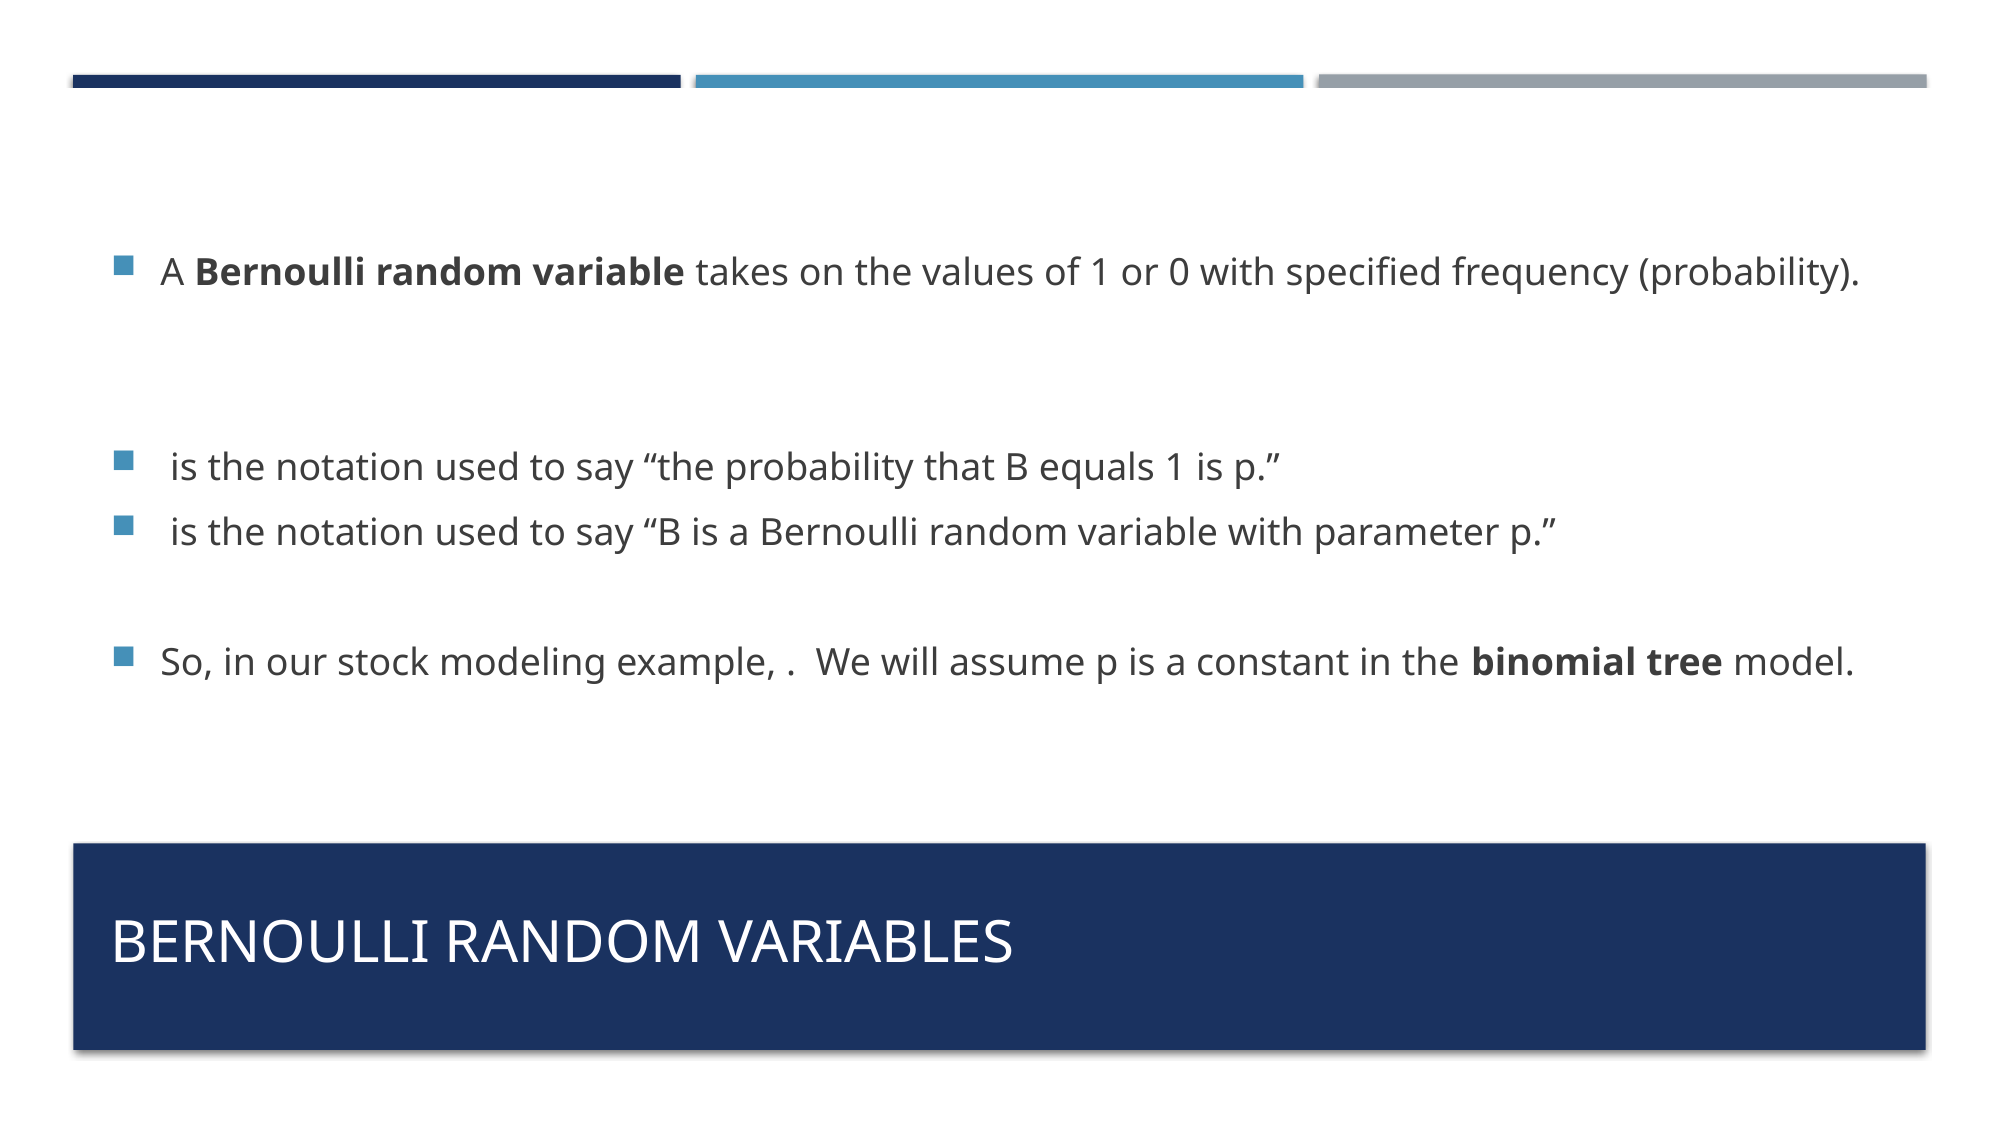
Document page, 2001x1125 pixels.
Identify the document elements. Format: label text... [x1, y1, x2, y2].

text_box [0, 86, 2000, 1125]
title Bernoulli random variables [95, 863, 1905, 982]
text_box [72, 842, 1927, 1051]
